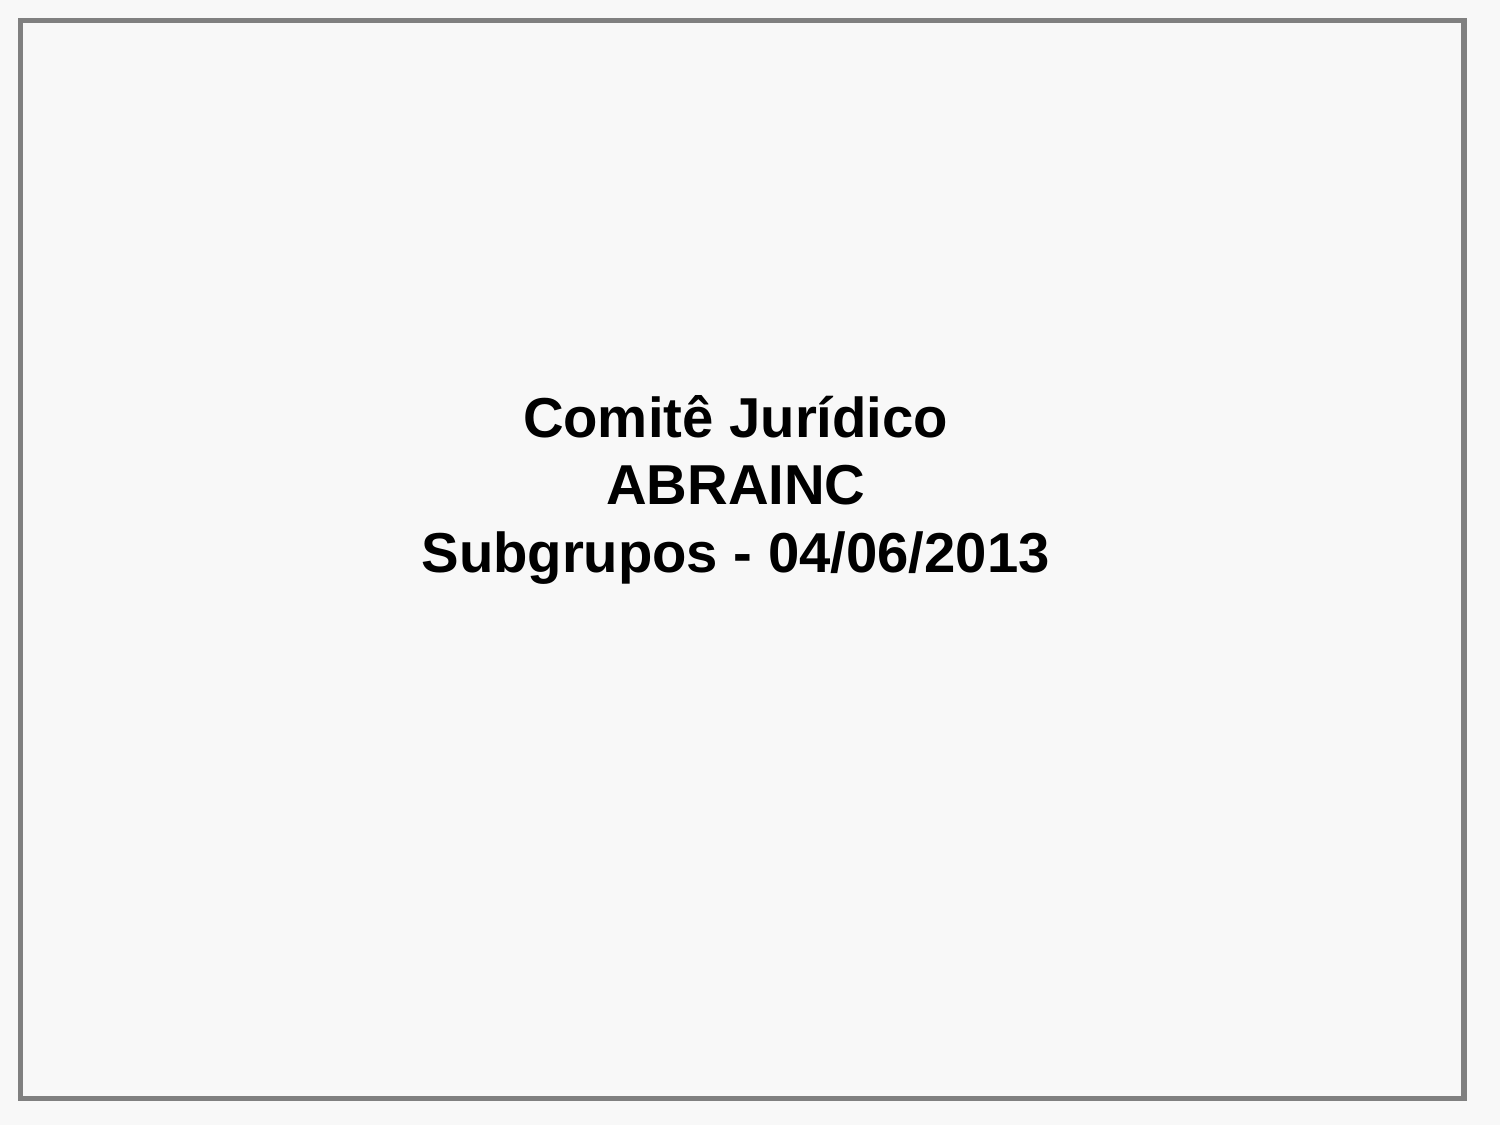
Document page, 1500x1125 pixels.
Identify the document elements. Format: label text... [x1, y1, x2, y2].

text_box [20, 20, 1465, 1099]
text_box Comitê Jurídico ABRAINC Subgrupos - 04/06/2013 [104, 124, 1368, 592]
